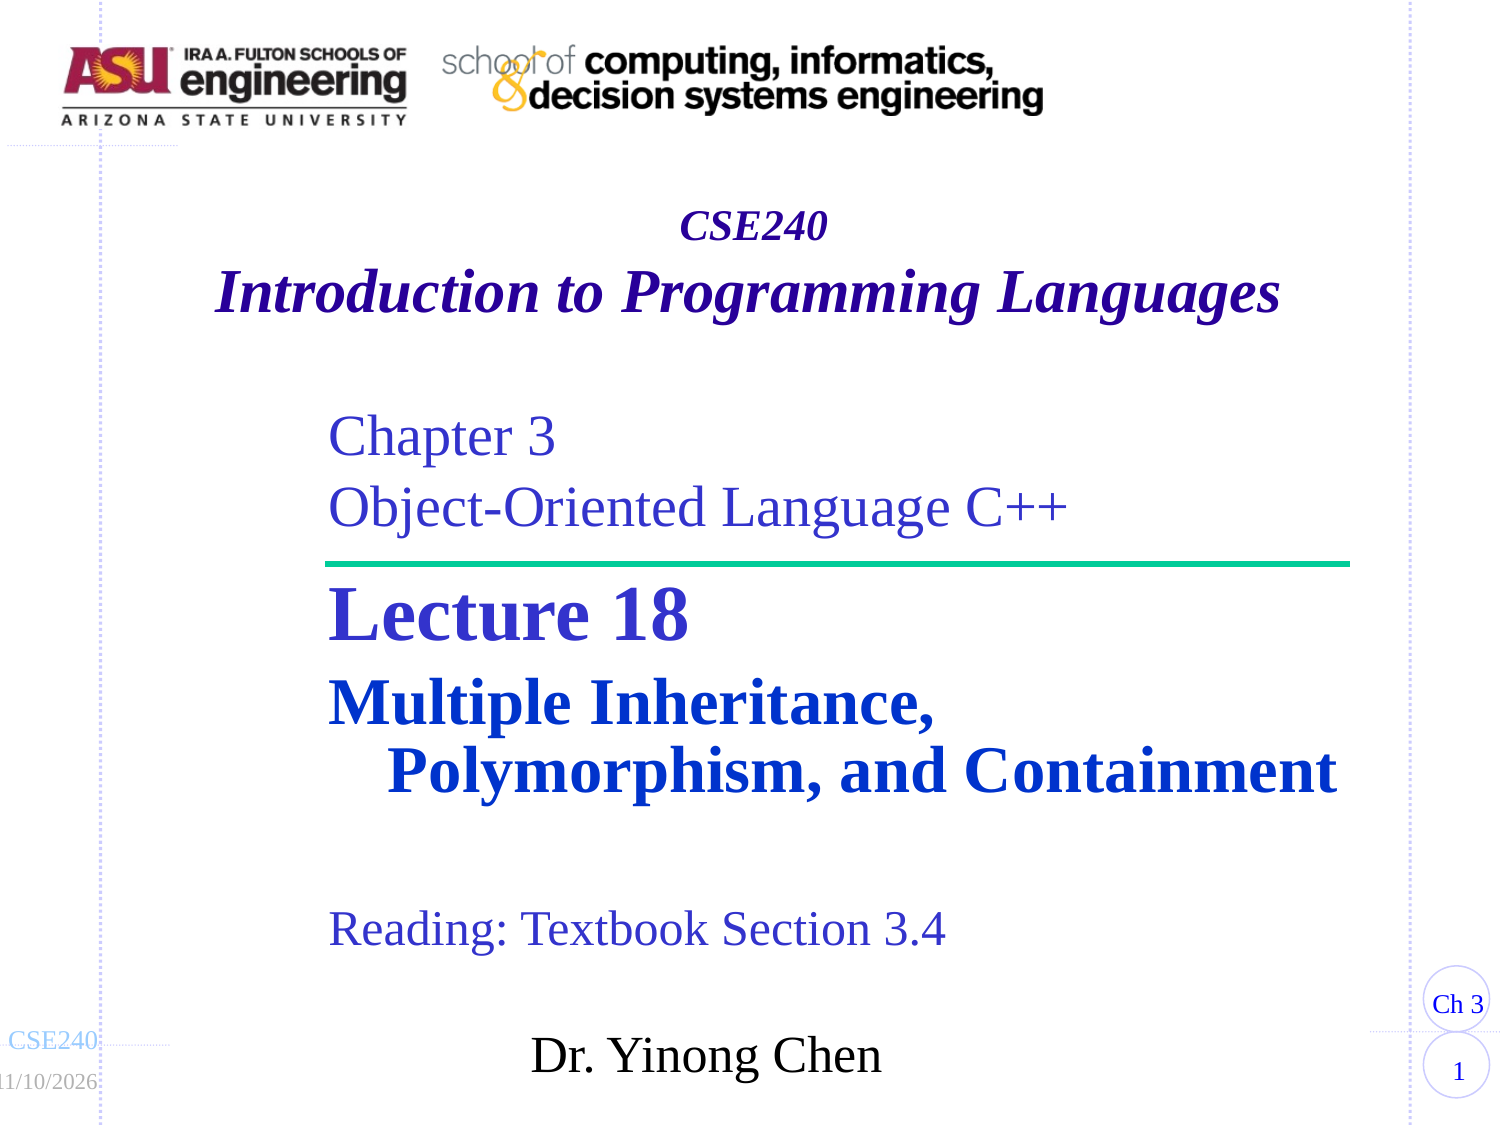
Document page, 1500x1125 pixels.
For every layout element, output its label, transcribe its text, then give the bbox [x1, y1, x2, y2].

text_box Dr. Yinong Chen [514, 1012, 899, 1091]
text_box Chapter 3 Object-Oriented Language C++ Lecture 18 Multiple Inheritance, Polymorphism, and Containment Reading: Textbook Section 3.4 [312, 399, 1363, 1000]
text_box CSE240 Introduction to Programming Languages [112, 162, 1396, 352]
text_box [58, 43, 1043, 129]
